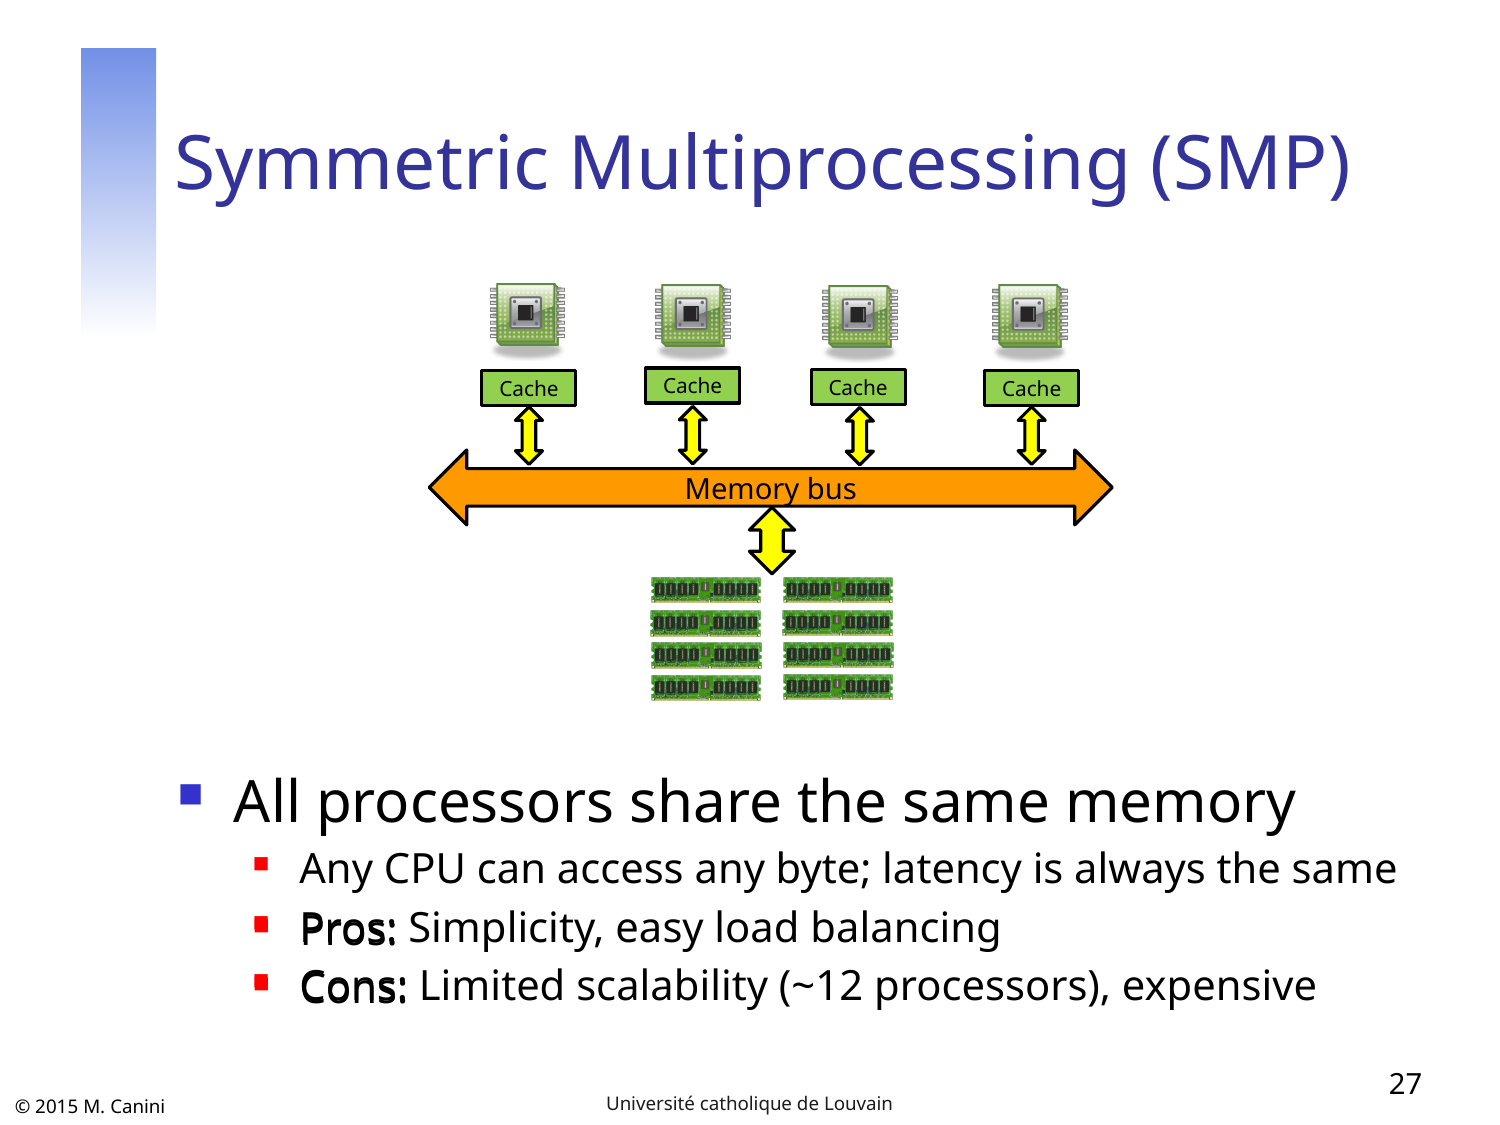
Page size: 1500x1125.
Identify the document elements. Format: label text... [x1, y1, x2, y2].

picture [985, 274, 1074, 363]
picture [783, 674, 894, 701]
picture [650, 610, 761, 637]
title Symmetric Multiprocessing (SMP) [158, 49, 1438, 213]
picture [783, 642, 894, 669]
text_box Pros: Cons: [162, 896, 496, 1092]
picture [650, 577, 762, 604]
picture [782, 610, 893, 637]
text_box Cache [811, 369, 906, 405]
text_box Cache [984, 370, 1079, 406]
list All processors share the same memory Any CPU can access any byte; latency is always the same Pros: Simplicity, easy load balancing Cons: Limited scalability (~12 processors), expensive [162, 756, 1438, 1016]
text_box [679, 406, 707, 464]
picture [651, 642, 762, 669]
picture [650, 674, 762, 701]
picture [648, 273, 737, 362]
picture [783, 576, 894, 603]
text_box [1018, 406, 1046, 465]
text_box [749, 507, 795, 574]
text_box Memory bus [429, 449, 1113, 525]
slide_number 27 [1124, 1037, 1438, 1113]
text_box Cache [481, 370, 576, 406]
footer Université catholique de Louvain [512, 1083, 987, 1125]
picture [482, 272, 571, 361]
text_box [515, 406, 543, 465]
text_box [846, 407, 874, 465]
text_box Cache [645, 368, 740, 404]
picture [815, 274, 904, 363]
